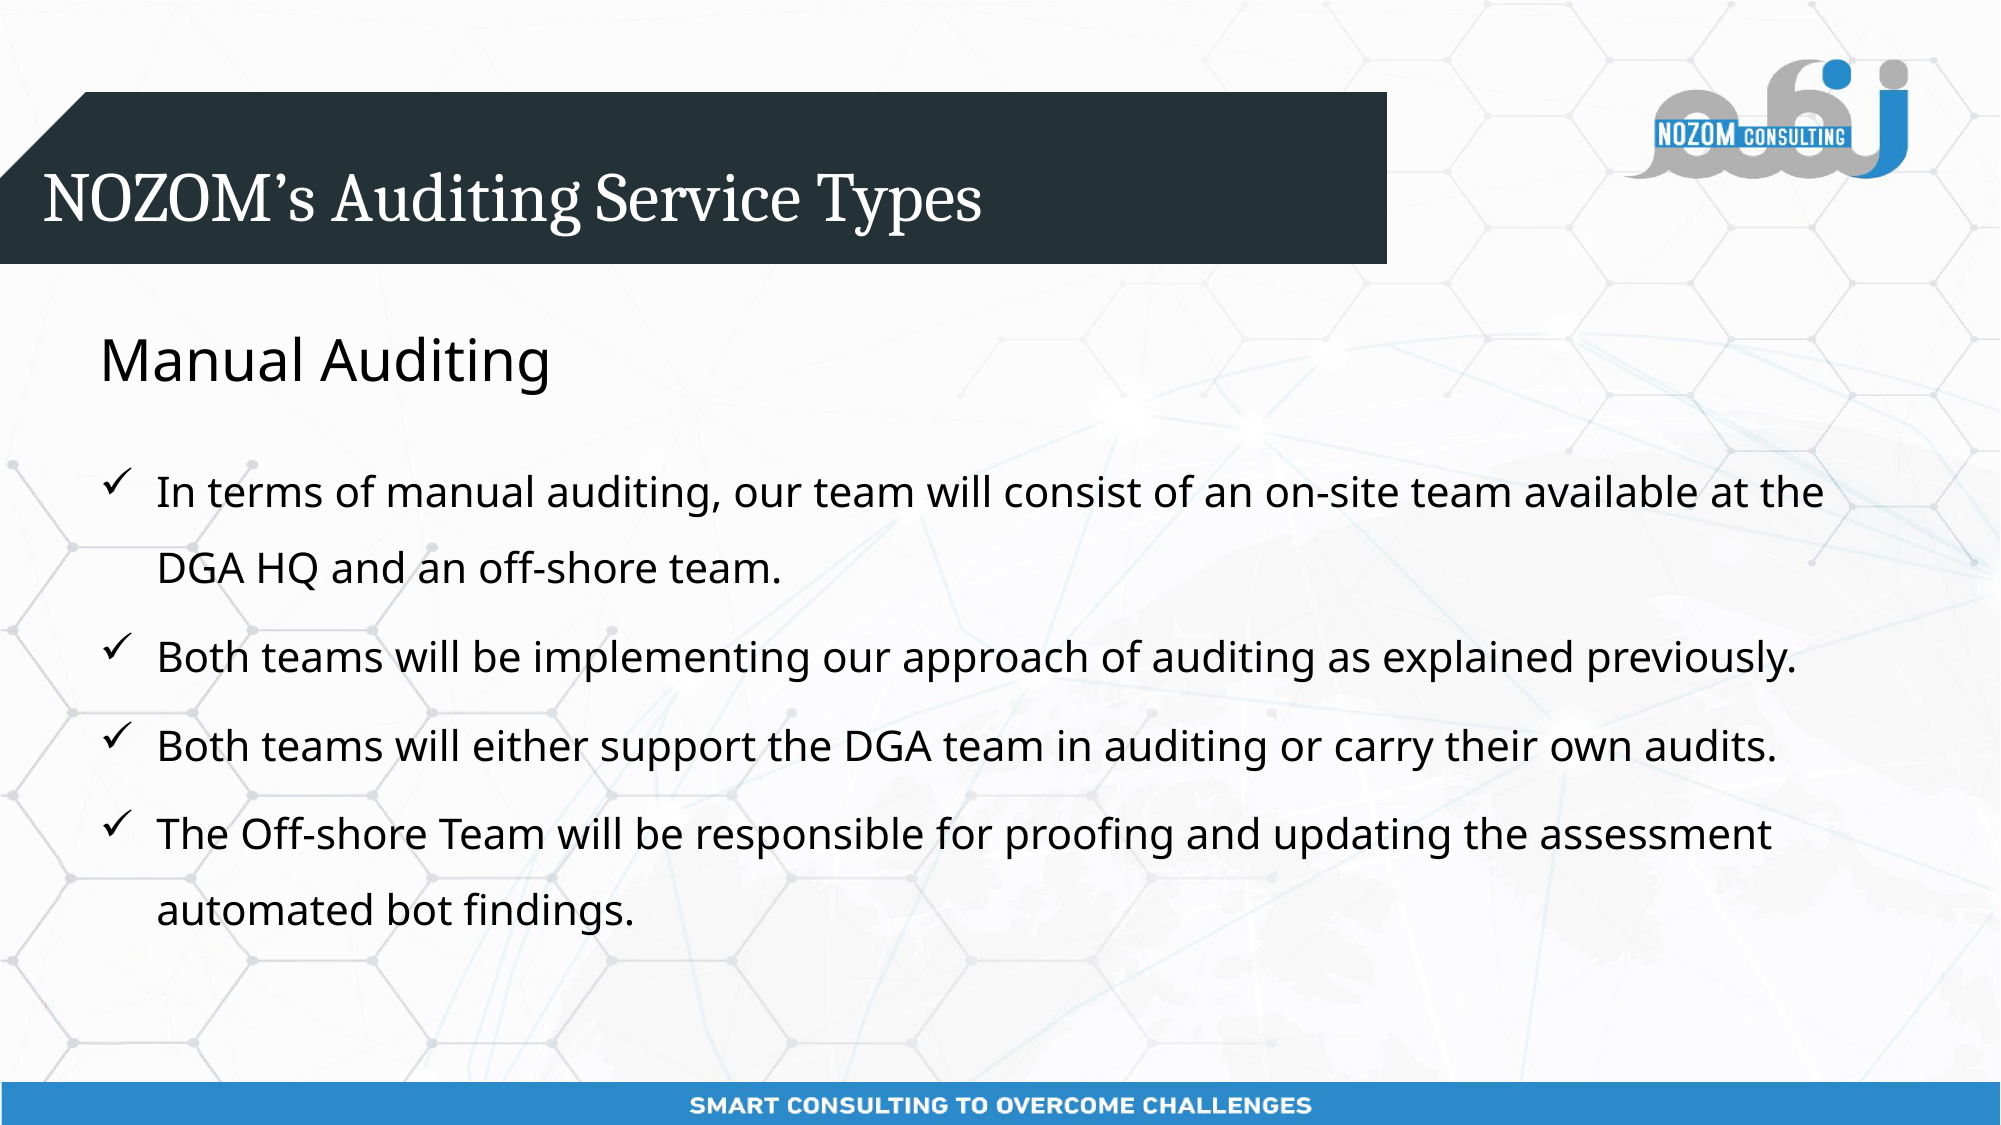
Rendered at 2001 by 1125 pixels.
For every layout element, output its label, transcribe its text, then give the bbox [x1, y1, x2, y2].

title NOZOM’s Auditing Service Types [42, 151, 1428, 259]
picture [0, 0, 2001, 1125]
list Manual Auditing In terms of manual auditing, our team will consist of an on-site team available at the DGA HQ and an off-shore team. Both teams will be implementing our approach of auditing as explained previously. Both teams will either support the DGA team in auditing or carry their own audits. The Off-shore Team will be responsible for proofing and updating the assessment automated bot findings. [99, 323, 1900, 1002]
